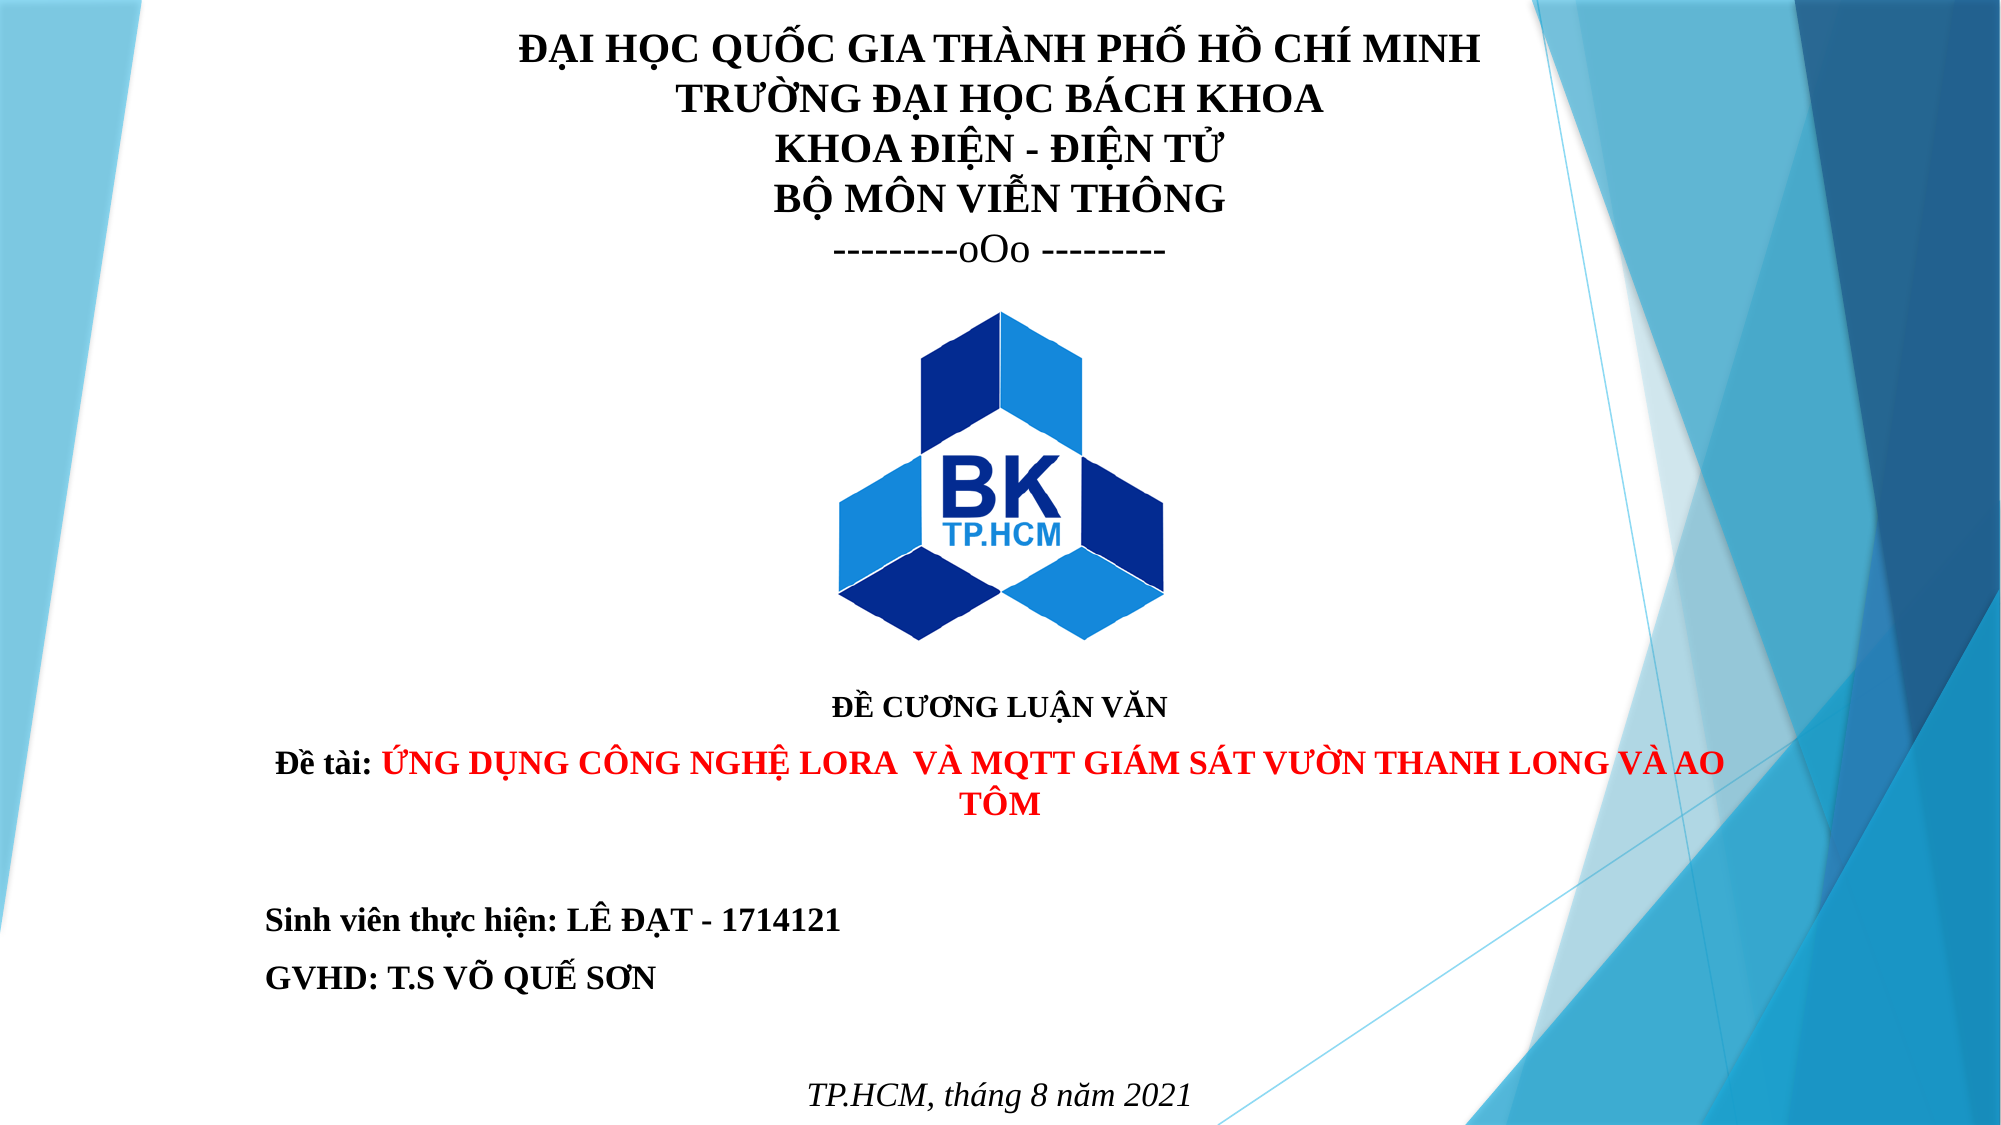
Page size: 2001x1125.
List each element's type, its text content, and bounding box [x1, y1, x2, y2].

title ĐẠI HỌC QUỐC GIA THÀNH PHỐ HỒ CHÍ MINH TRƯỜNG ĐẠI HỌC BÁCH KHOA KHOA ĐIỆN - ĐIỆN TỬ BỘ MÔN VIỄN THÔNG ---------oOo --------- [249, 0, 1750, 279]
subtitle ĐỀ CƯƠNG LUẬN VĂN Đề tài: ỨNG DỤNG CÔNG NGHỆ LORA VÀ MQTT GIÁM SÁT VƯỜN THANH LONG VÀ AO TÔM Sinh viên thực hiện: LÊ ĐẠT - 1714121 GVHD: T.S VÕ QUẾ SƠN TP.HCM, tháng 8 năm 2021 [249, 679, 1750, 1125]
picture [709, 188, 1291, 769]
